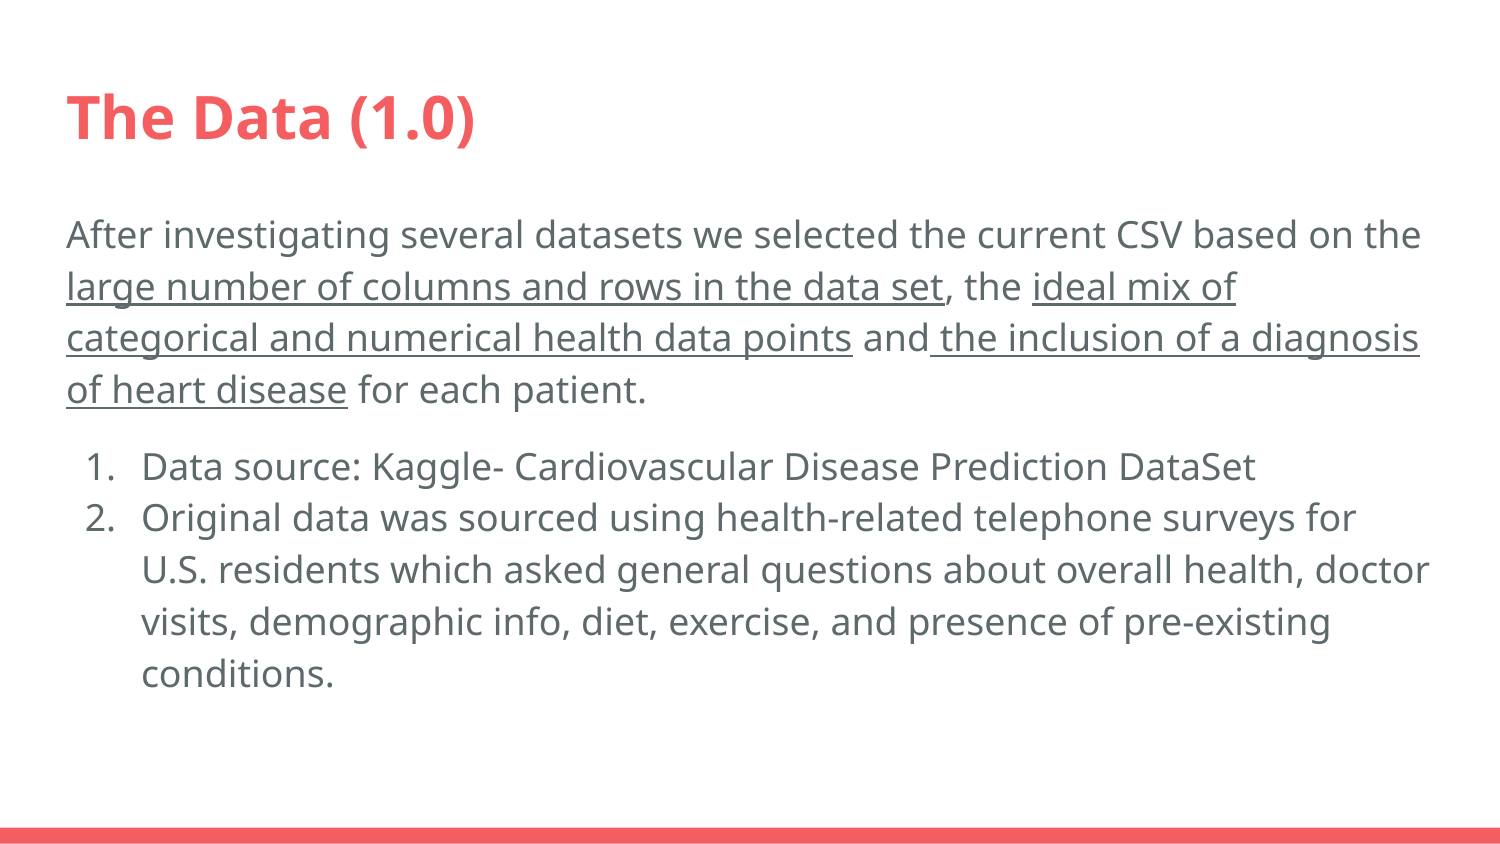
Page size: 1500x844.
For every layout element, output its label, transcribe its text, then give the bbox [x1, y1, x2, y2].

title The Data (1.0) [51, 64, 1449, 167]
list After investigating several datasets we selected the current CSV based on the large number of columns and rows in the data set, the ideal mix of categorical and numerical health data points and the inclusion of a diagnosis of heart disease for each patient. Data source: Kaggle- Cardiovascular Disease Prediction DataSet Original data was sourced using health-related telephone surveys for U.S. residents which asked general questions about overall health, doctor visits, demographic info, diet, exercise, and presence of pre-existing conditions. [51, 189, 1449, 750]
